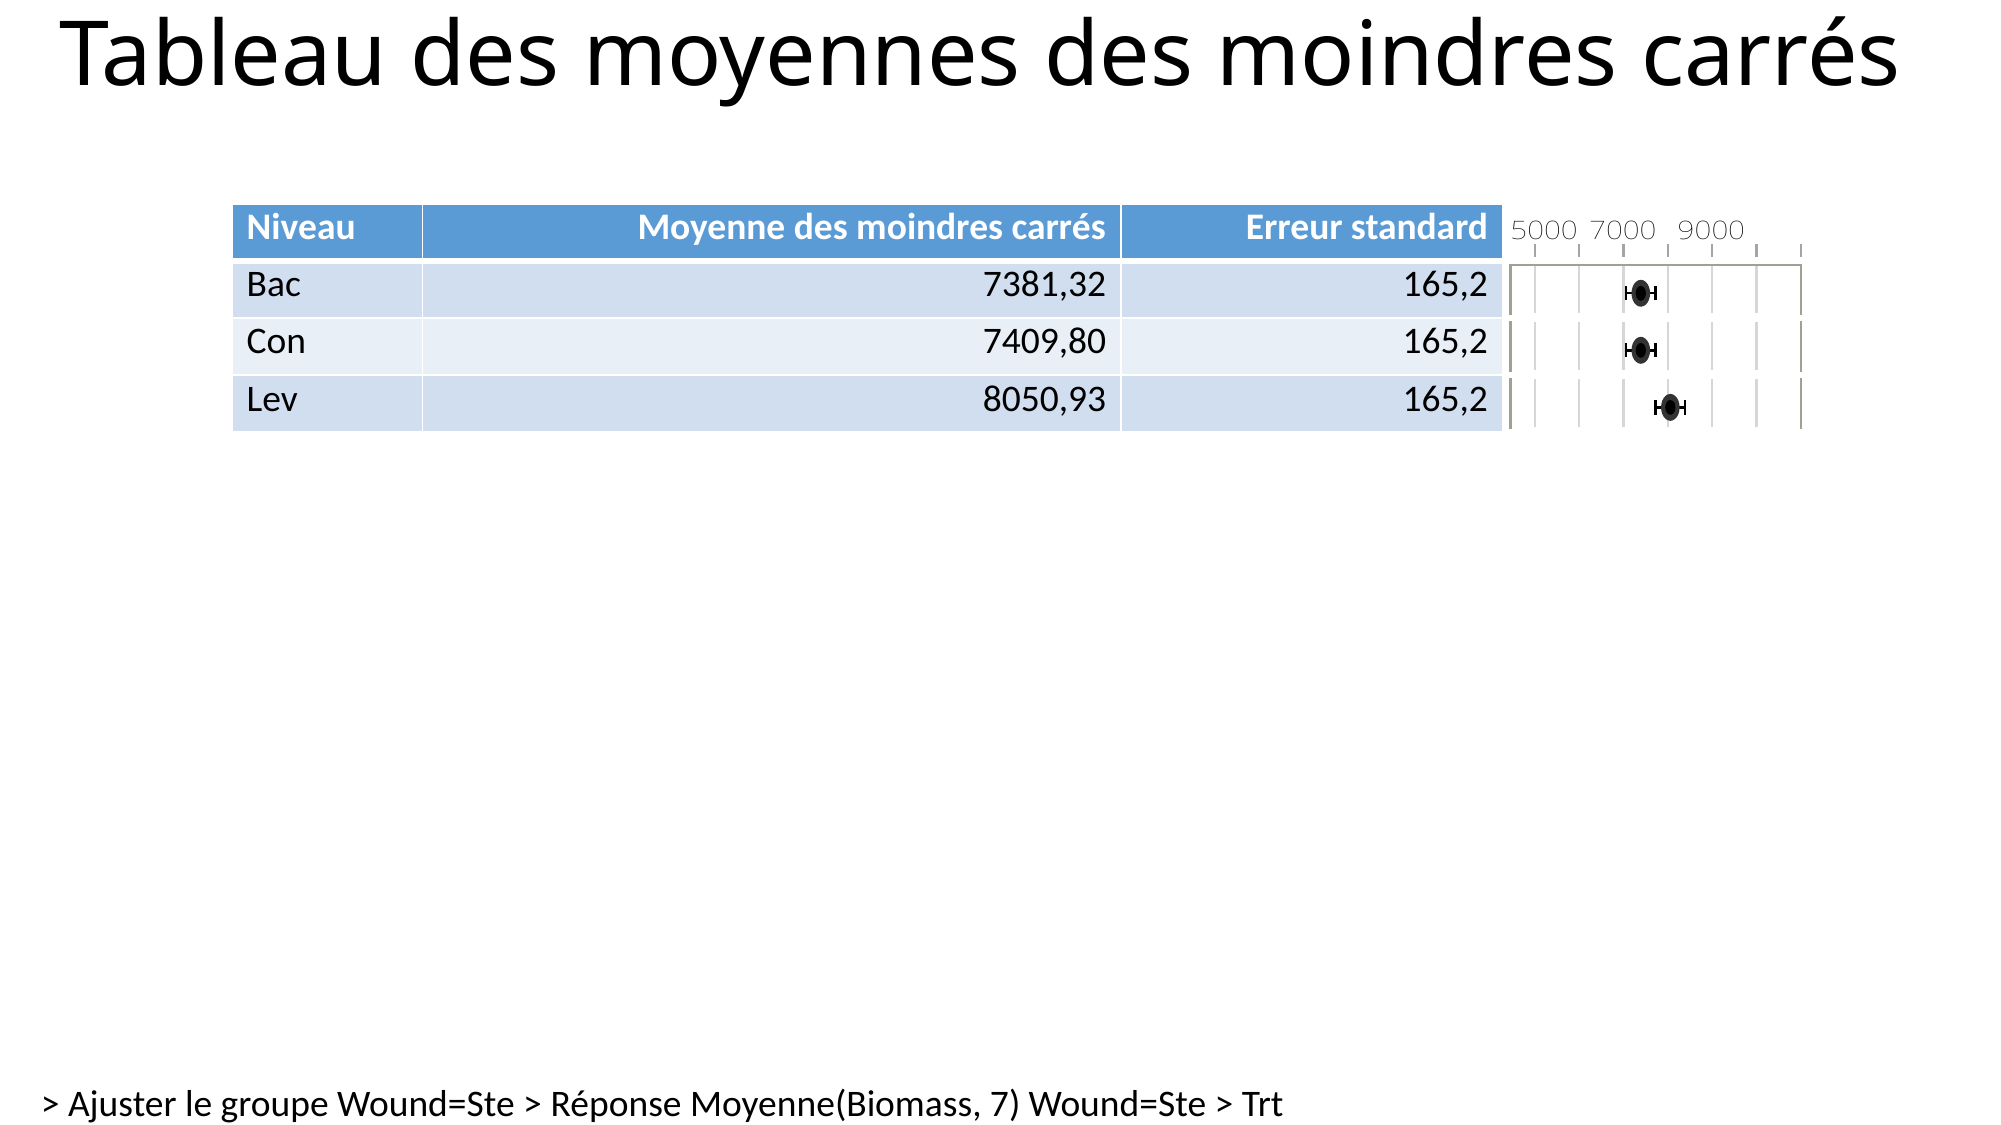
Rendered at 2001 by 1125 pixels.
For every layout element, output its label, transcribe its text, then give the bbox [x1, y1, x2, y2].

table_cell [1504, 319, 1805, 374]
table_cell 8050,93 [423, 376, 1120, 431]
table_header Moyenne des moindres carrés [423, 205, 1120, 258]
table_cell [1504, 264, 1805, 317]
table_cell 165,2 [1122, 376, 1502, 431]
table_cell Bac [233, 264, 422, 317]
table_header Erreur standard [1122, 205, 1502, 258]
table_header [1504, 205, 1805, 258]
title Tableau des moyennes des moindres carrés [0, 0, 1963, 113]
table_cell 7381,32 [423, 264, 1120, 317]
table_header Niveau [233, 205, 422, 258]
table_cell Lev [233, 376, 422, 431]
table_cell [1504, 376, 1805, 431]
table_cell Con [233, 319, 422, 374]
table_cell 165,2 [1122, 319, 1502, 374]
text_box > Ajuster le groupe Wound=Ste > Réponse Moyenne(Biomass, 7) Wound=Ste > Trt [40, 1079, 1286, 1125]
table_cell 7409,80 [423, 319, 1120, 374]
table_cell 165,2 [1122, 264, 1502, 317]
